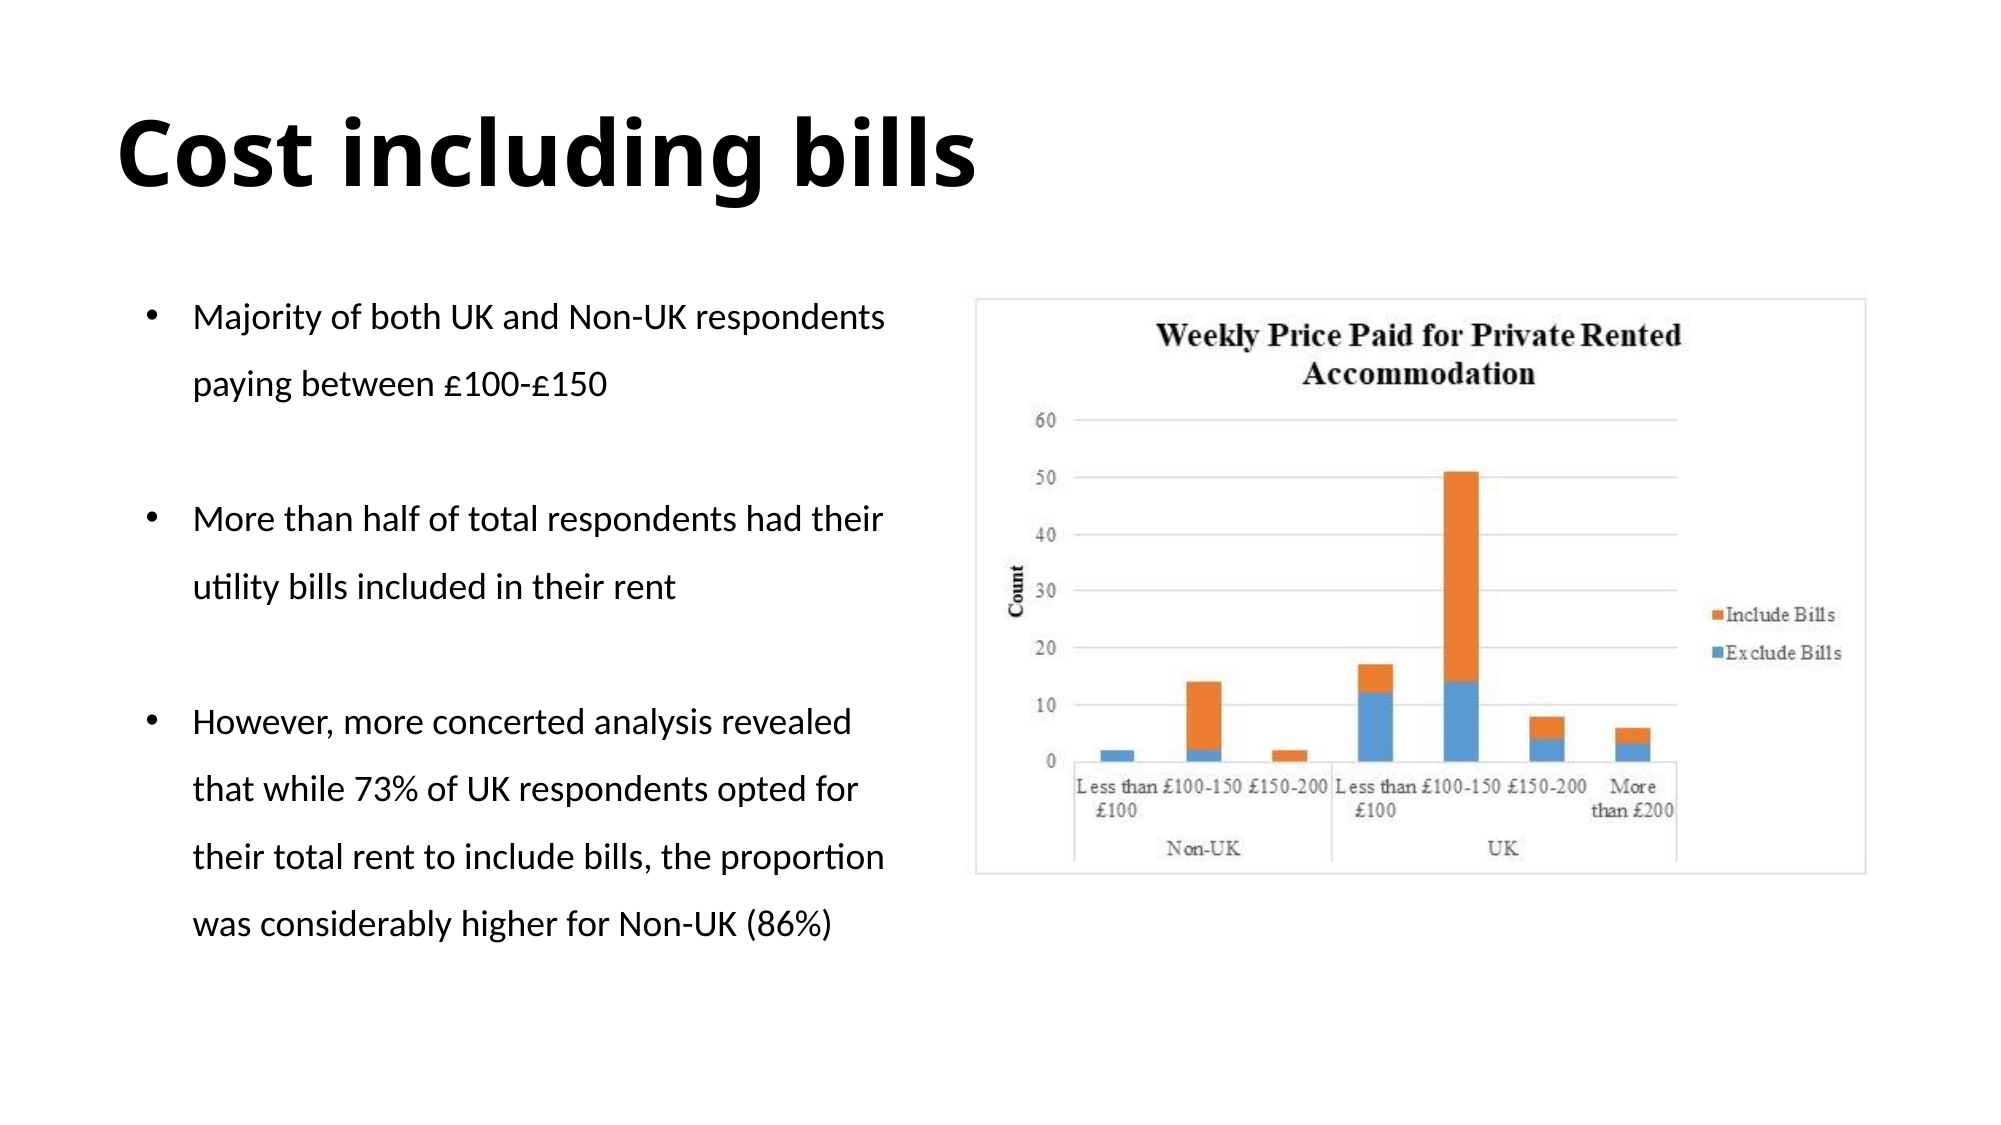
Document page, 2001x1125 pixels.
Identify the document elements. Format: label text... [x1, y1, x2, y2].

title Cost including bills [100, 97, 1896, 216]
picture [966, 289, 1873, 881]
text_box Majority of both UK and Non-UK respondents paying between £100-£150 More than half of total respondents had their utility bills included in their rent However, more concerted analysis revealed that while 73% of UK respondents opted for their total rent to include bills, the proportion was considerably higher for Non-UK (86%) [130, 261, 906, 1020]
